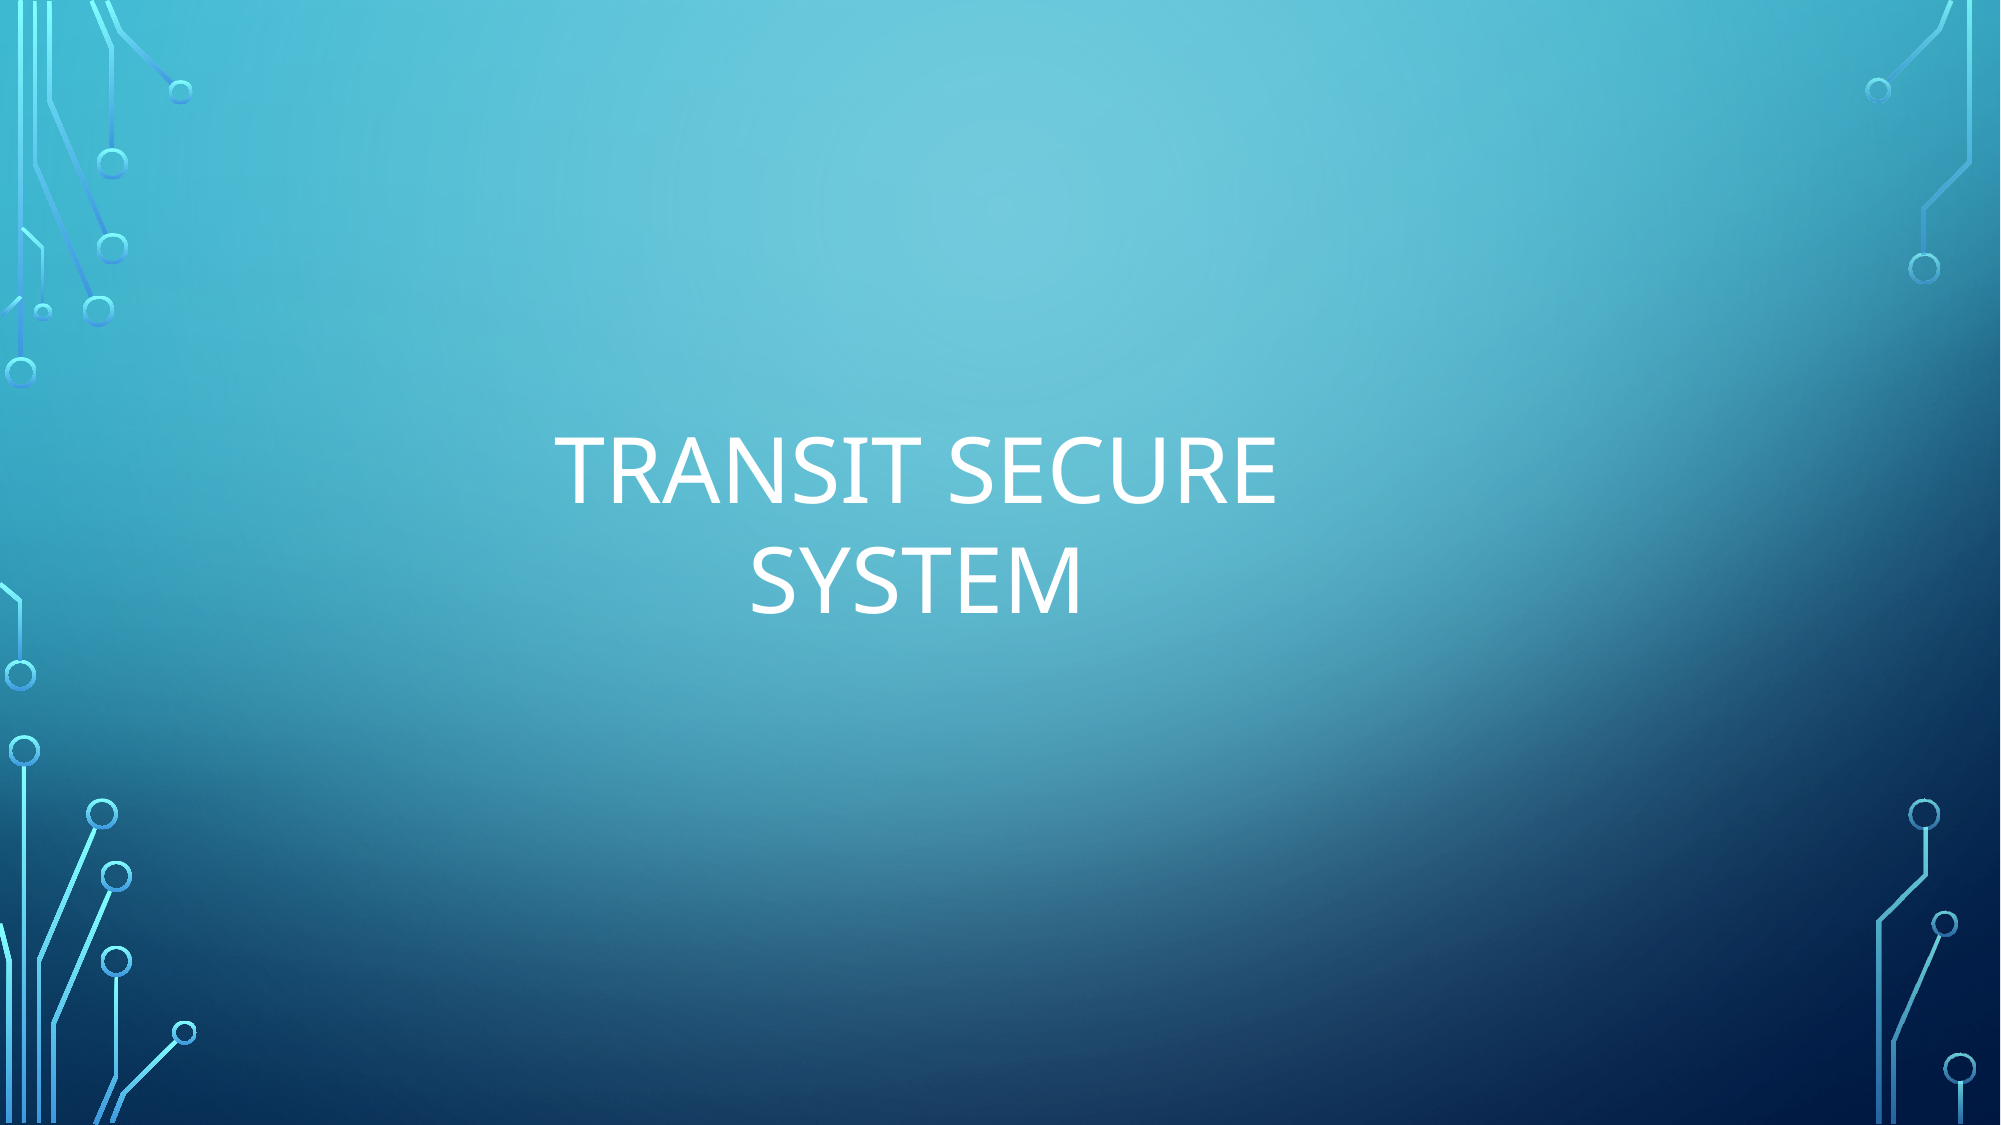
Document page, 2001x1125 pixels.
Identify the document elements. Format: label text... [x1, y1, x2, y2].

text_box TRANSIT SECURE SYSTEM [418, 404, 1418, 639]
